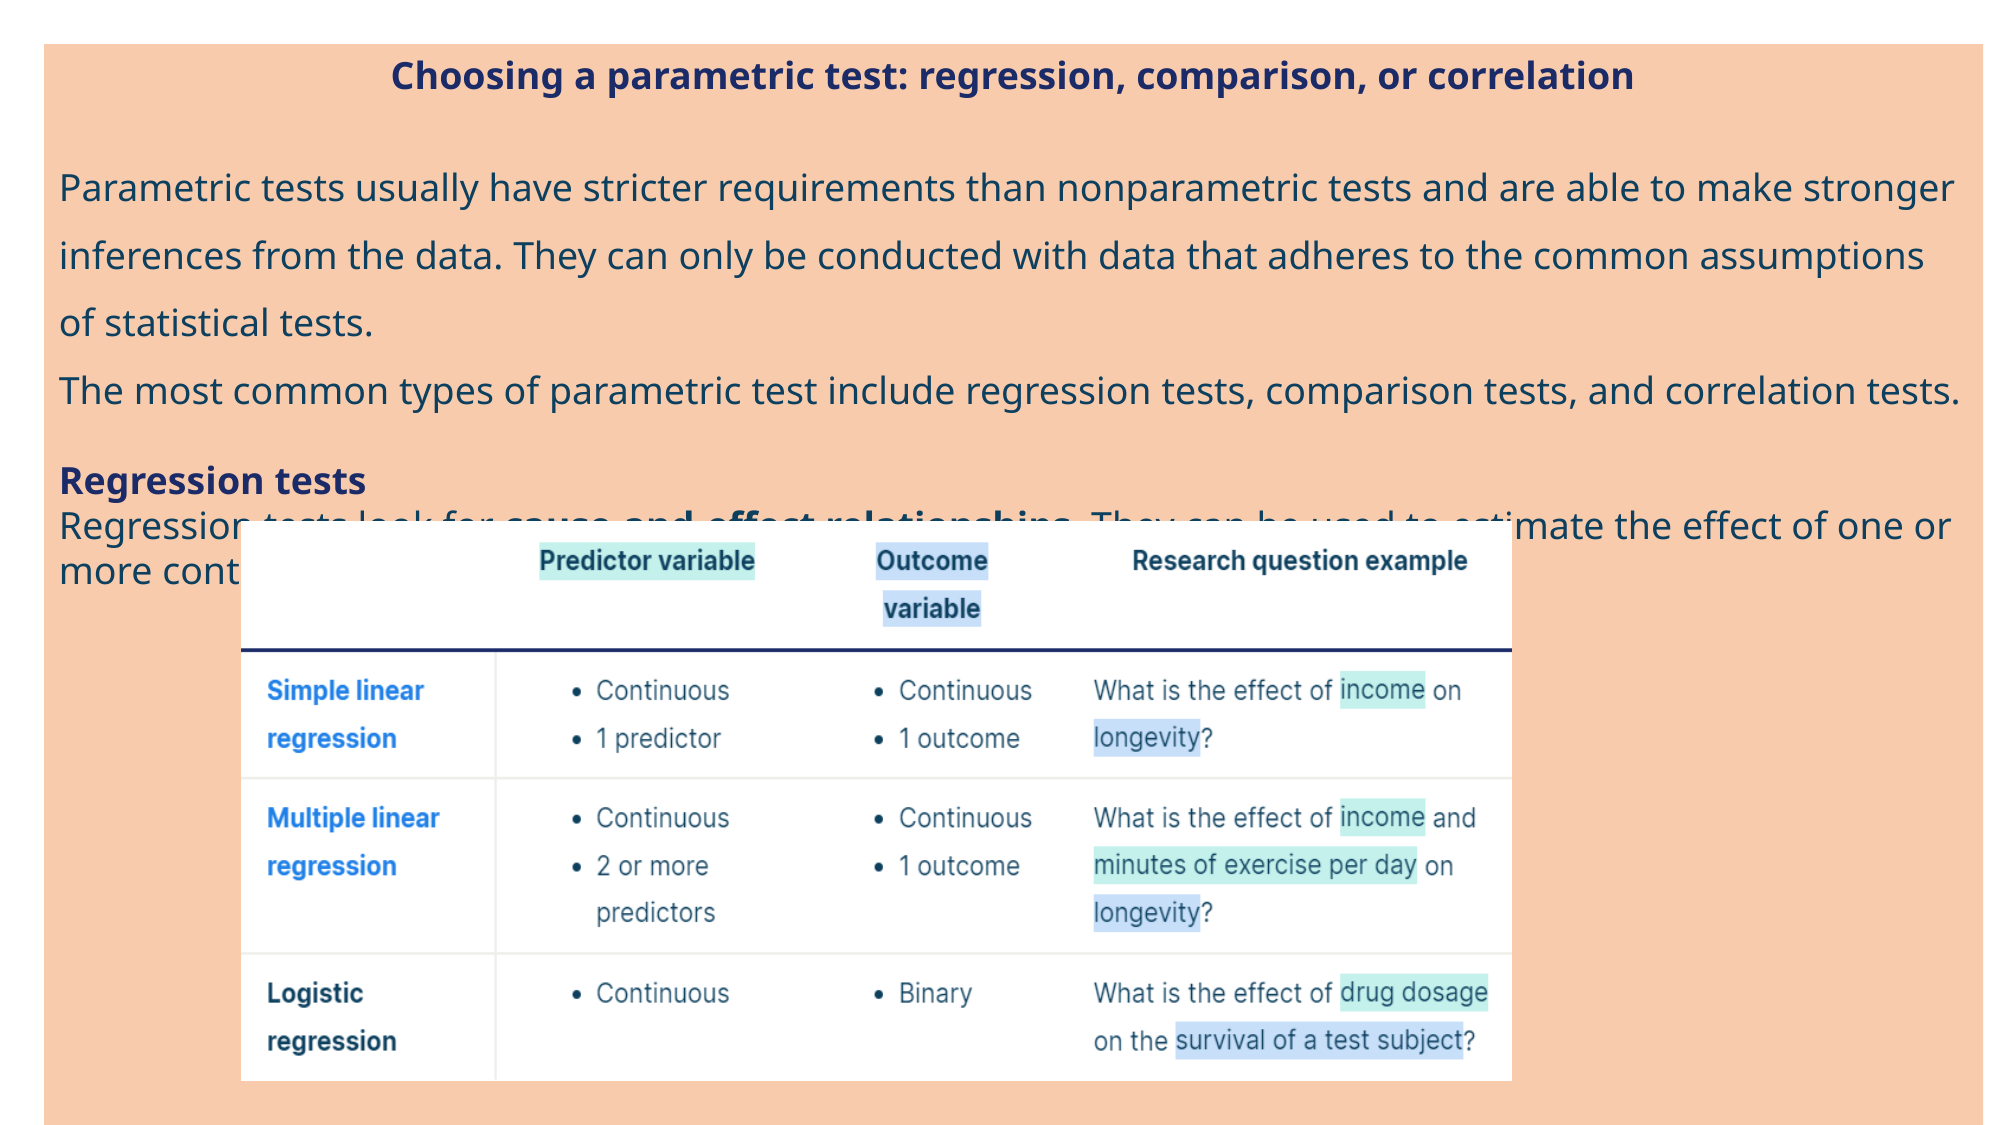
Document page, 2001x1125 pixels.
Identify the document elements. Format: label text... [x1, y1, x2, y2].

text_box Choosing a parametric test: regression, comparison, or correlation Parametric tests usually have stricter requirements than nonparametric tests and are able to make stronger inferences from the data. They can only be conducted with data that adheres to the common assumptions of statistical tests. The most common types of parametric test include regression tests, comparison tests, and correlation tests. Regression tests Regression tests look for cause-and-effect relationships. They can be used to estimate the effect of one or more continuous variables on another variable. [44, 44, 1984, 1125]
picture [241, 521, 1512, 1081]
